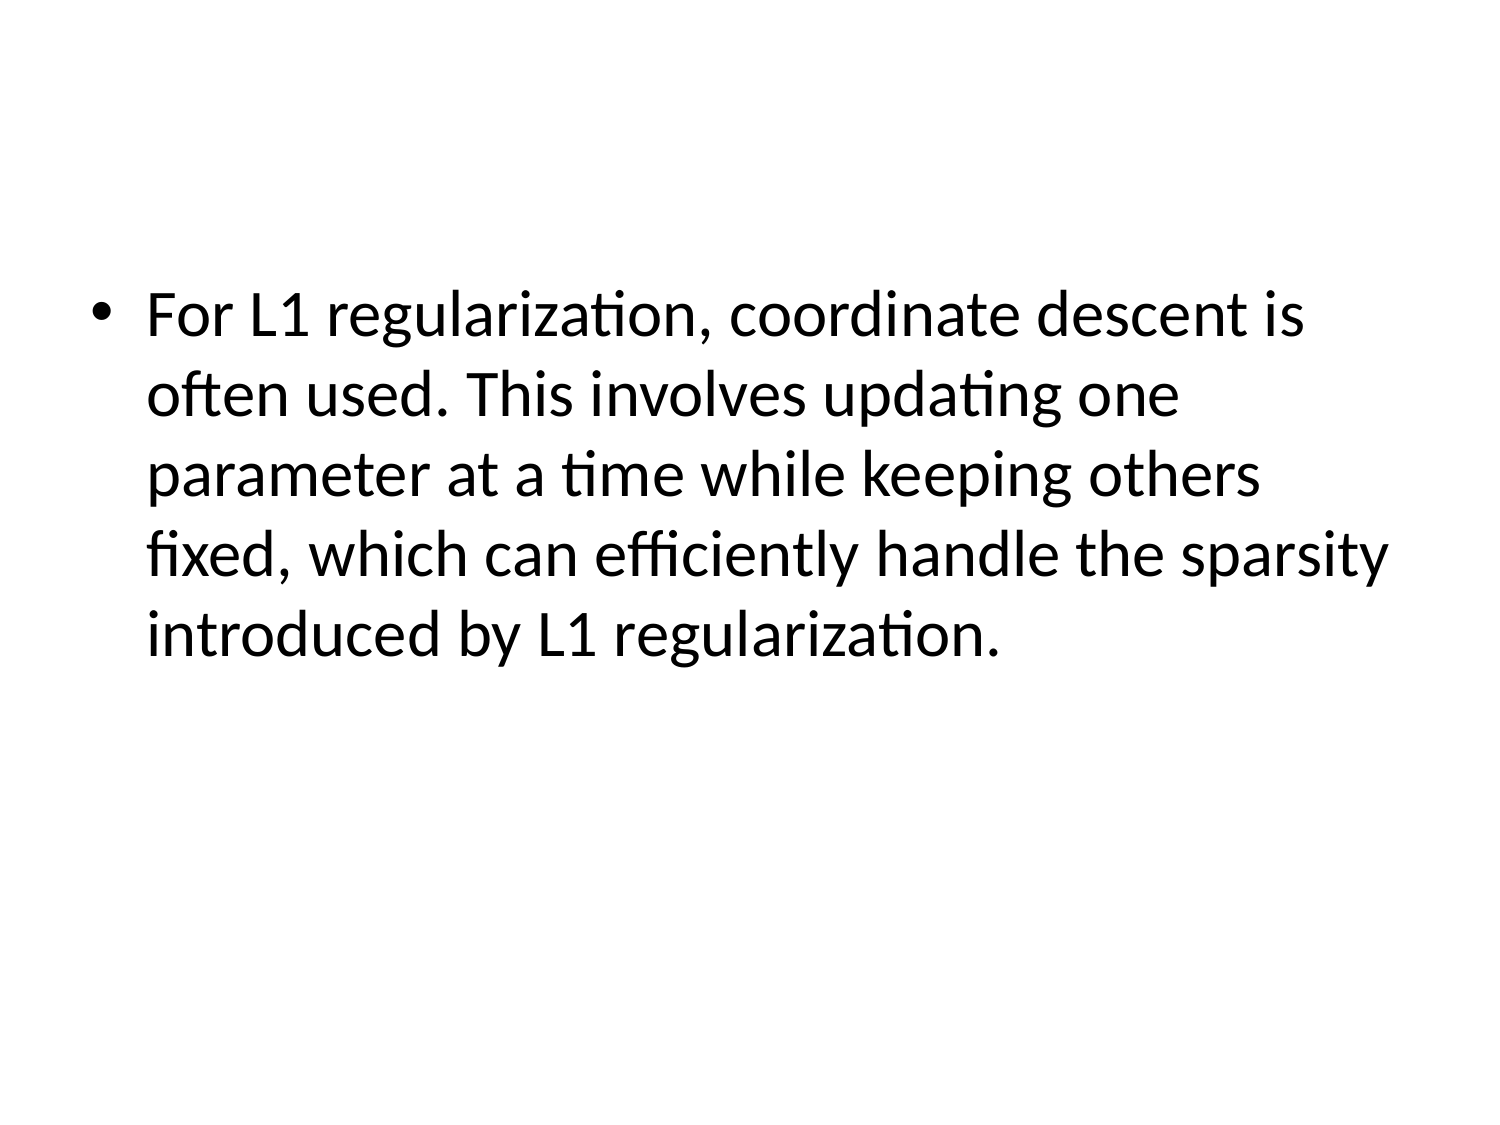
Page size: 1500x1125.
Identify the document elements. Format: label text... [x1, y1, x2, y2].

list For L1 regularization, coordinate descent is often used. This involves updating one parameter at a time while keeping others fixed, which can efficiently handle the sparsity introduced by L1 regularization. [75, 262, 1425, 1005]
